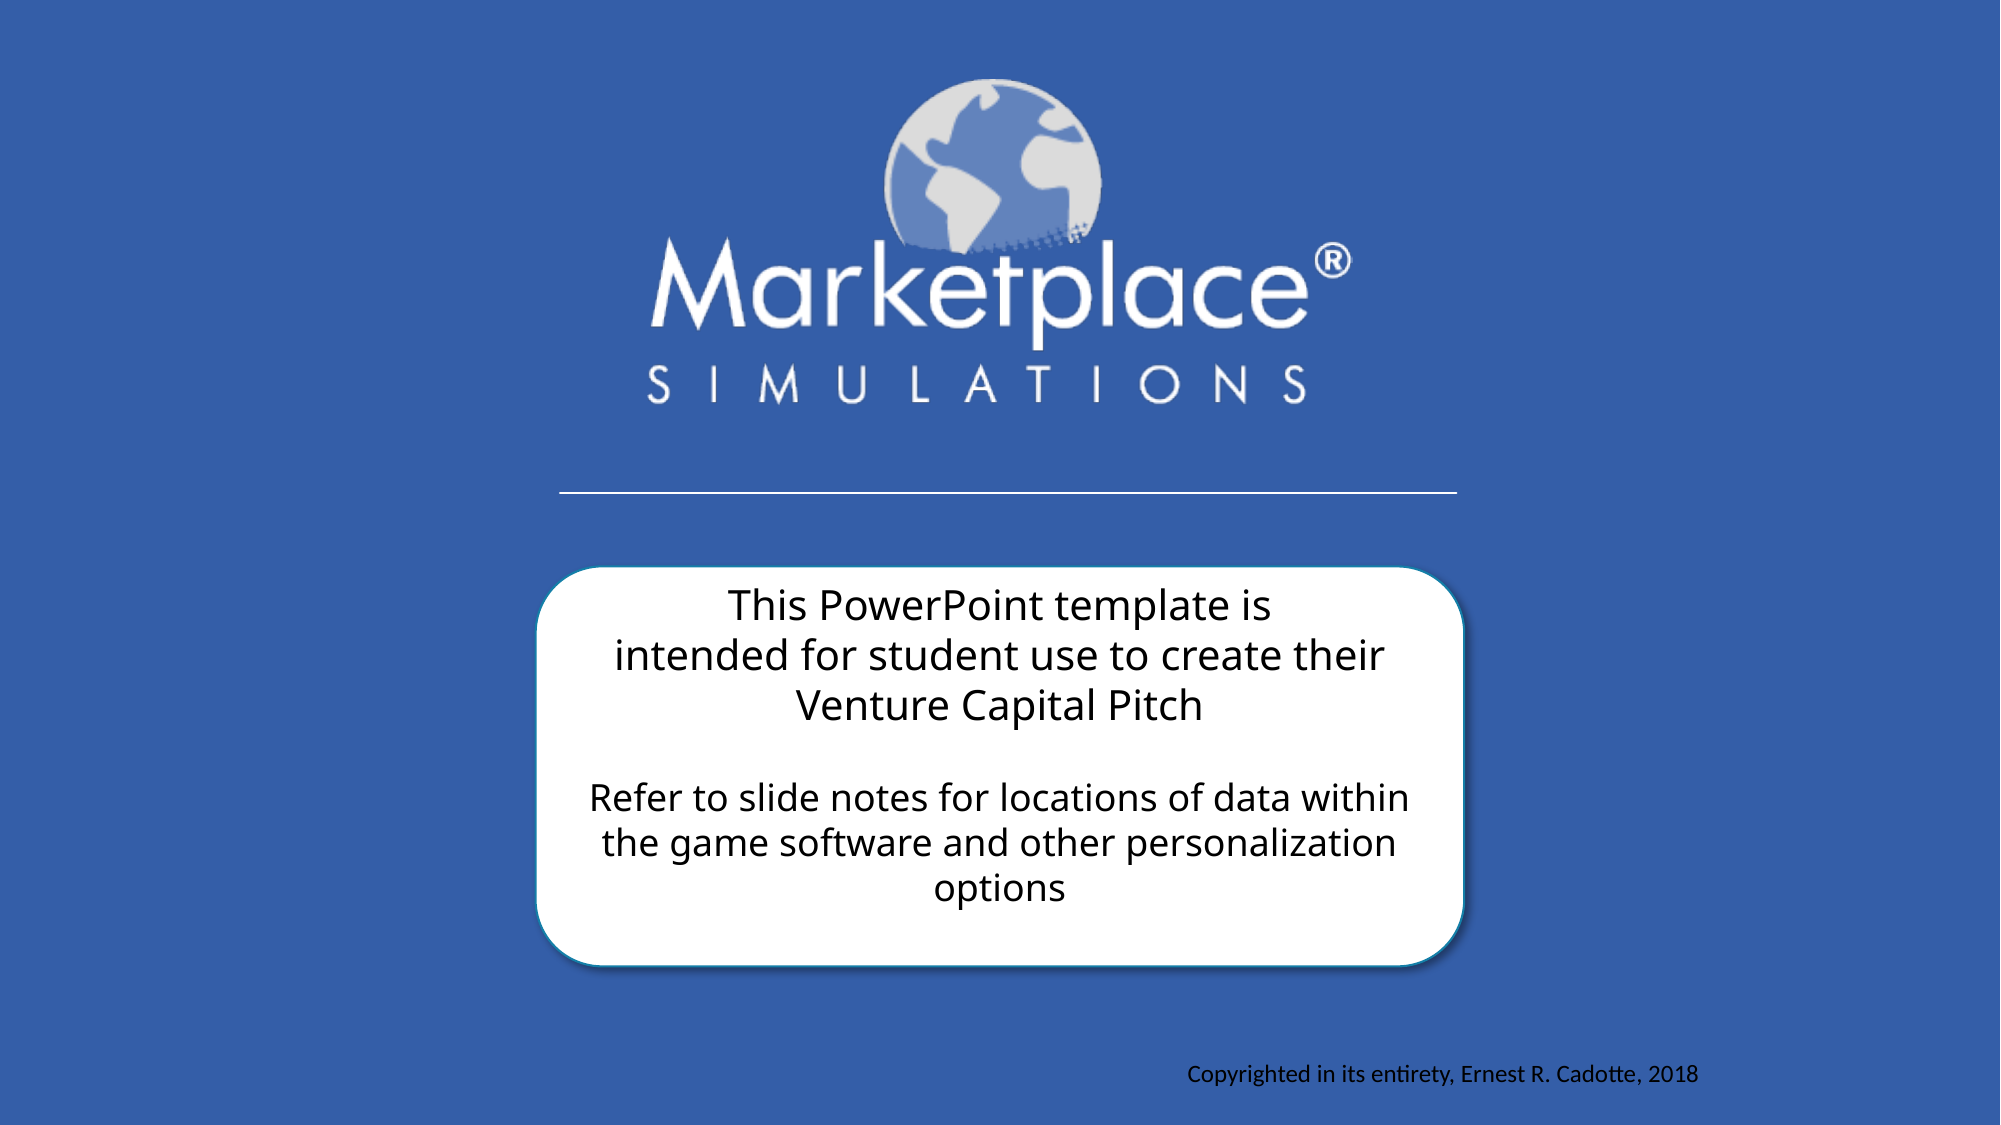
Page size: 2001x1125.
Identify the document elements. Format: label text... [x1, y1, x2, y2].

picture [647, 79, 1353, 407]
text_box This PowerPoint template is intended for student use to create their Venture Capital Pitch Refer to slide notes for locations of data within the game software and other personalization options [534, 565, 1466, 968]
text_box Copyrighted in its entirety, Ernest R. Cadotte, 2018 [1164, 1050, 1715, 1095]
